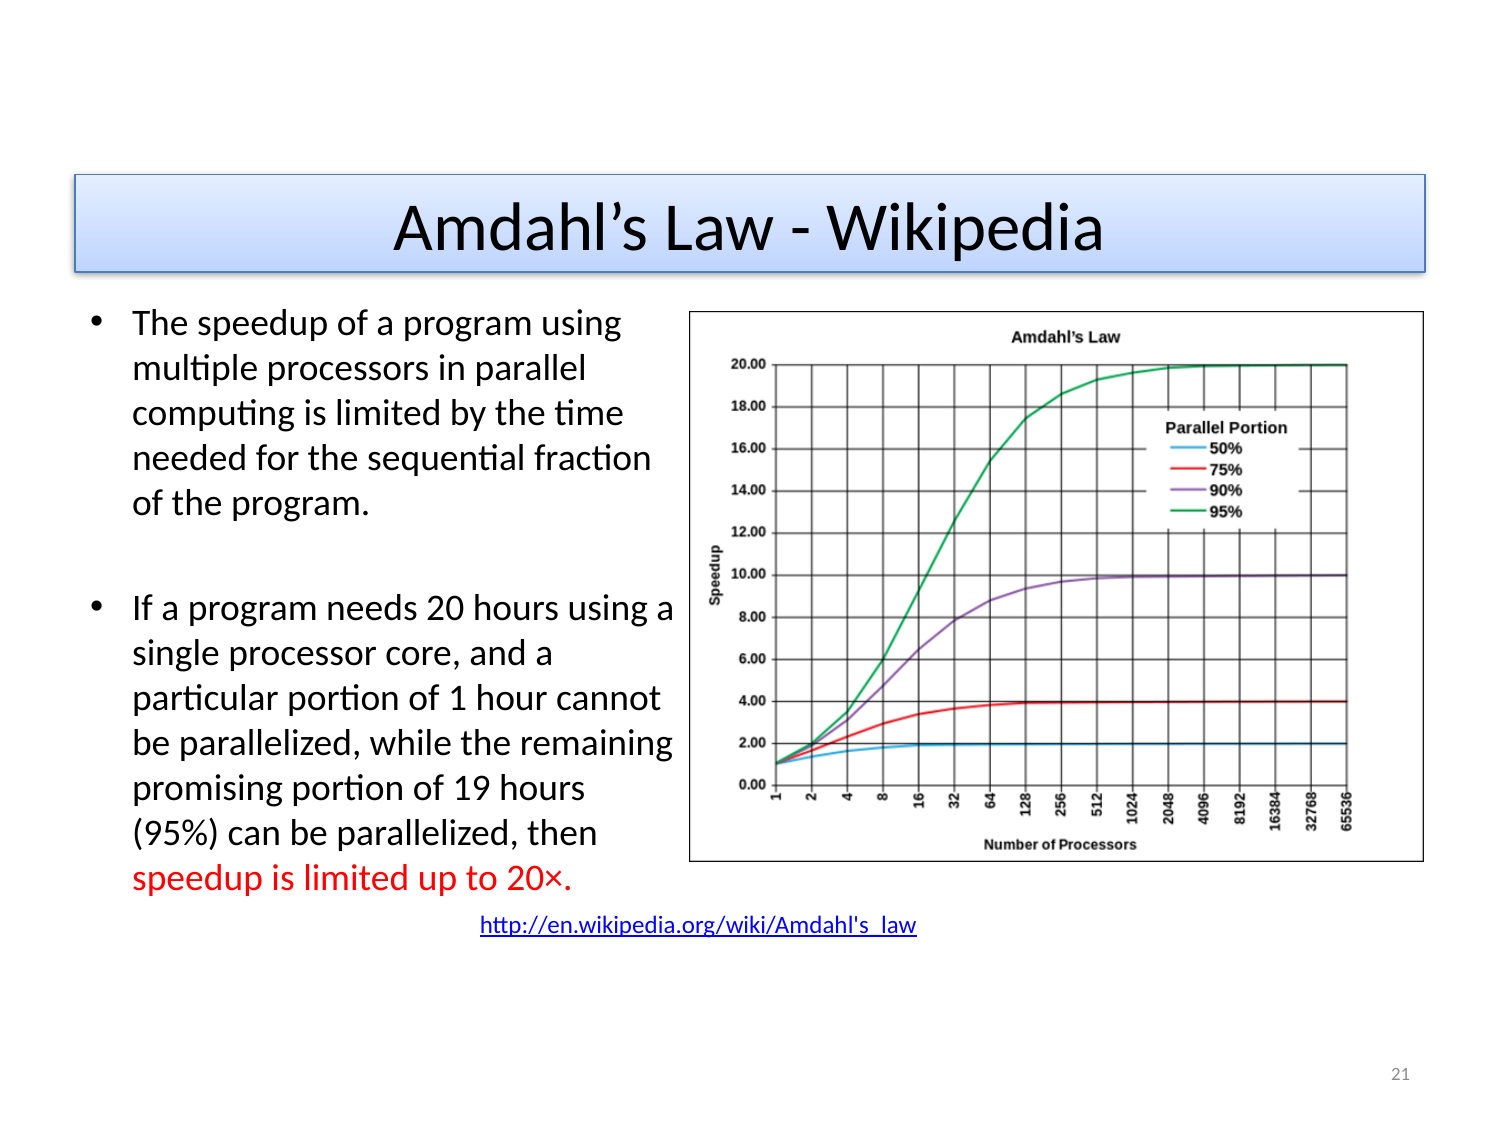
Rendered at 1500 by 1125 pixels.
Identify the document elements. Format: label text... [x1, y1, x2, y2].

picture [689, 311, 1424, 862]
text_box http://en.wikipedia.org/wiki/Amdahl's_law [243, 901, 1154, 947]
slide_number 21 [1074, 1042, 1425, 1103]
title Amdahl’s Law - Wikipedia [74, 174, 1426, 273]
list The speedup of a program using multiple processors in parallel computing is limited by the time needed for the sequential fraction of the program. If a program needs 20 hours using a single processor core, and a particular portion of 1 hour cannot be parallelized, while the remaining promising portion of 19 hours (95%) can be parallelized, then speedup is limited up to 20×. [75, 290, 694, 895]
